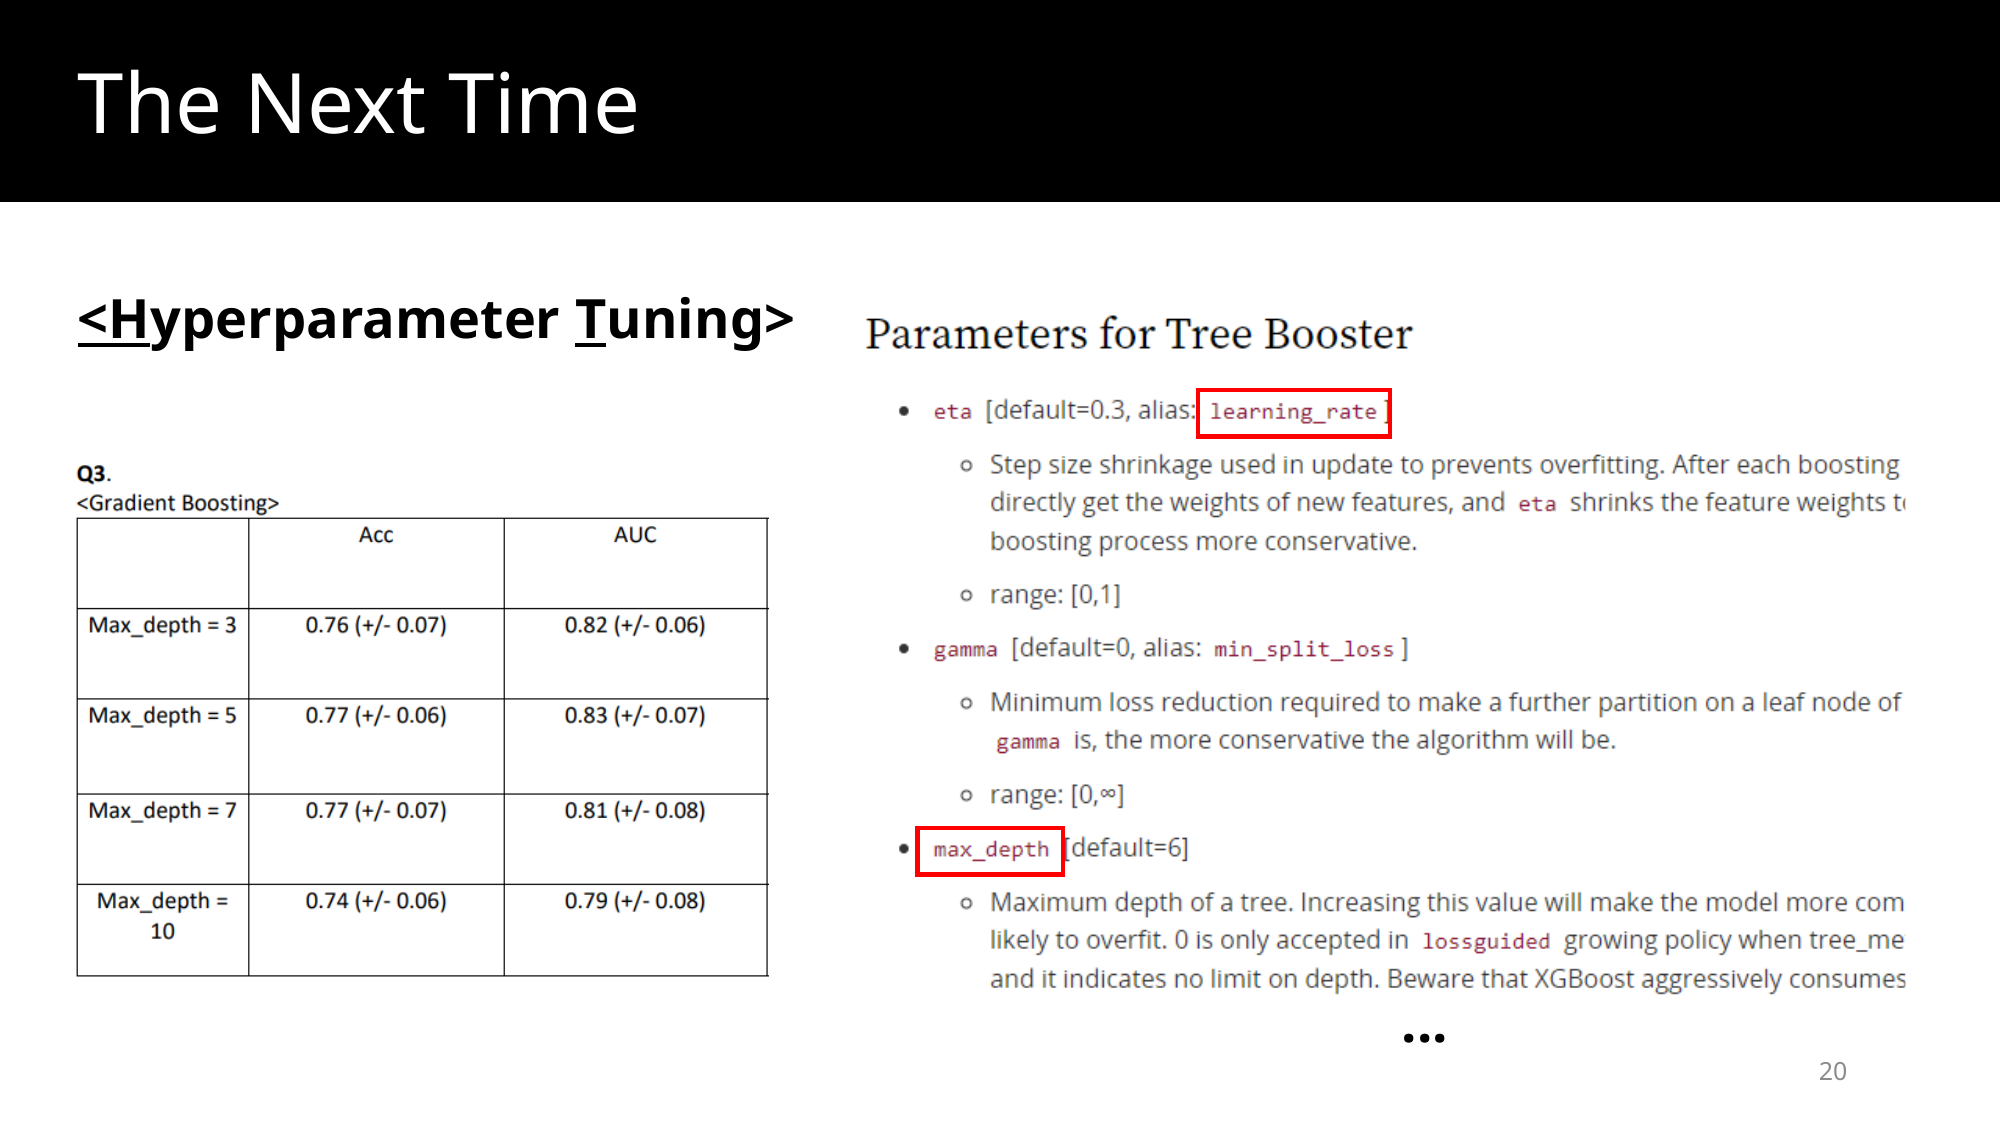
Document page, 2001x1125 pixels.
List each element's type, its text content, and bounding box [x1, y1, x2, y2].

picture [67, 458, 769, 1001]
text_box [0, 0, 2000, 202]
slide_number 20 [1412, 1061, 1863, 1103]
text_box The Next Time [63, 42, 1686, 158]
text_box ... [1387, 948, 1988, 1061]
picture [826, 294, 1906, 1001]
text_box <Hyperparameter Tuning> [63, 244, 816, 357]
